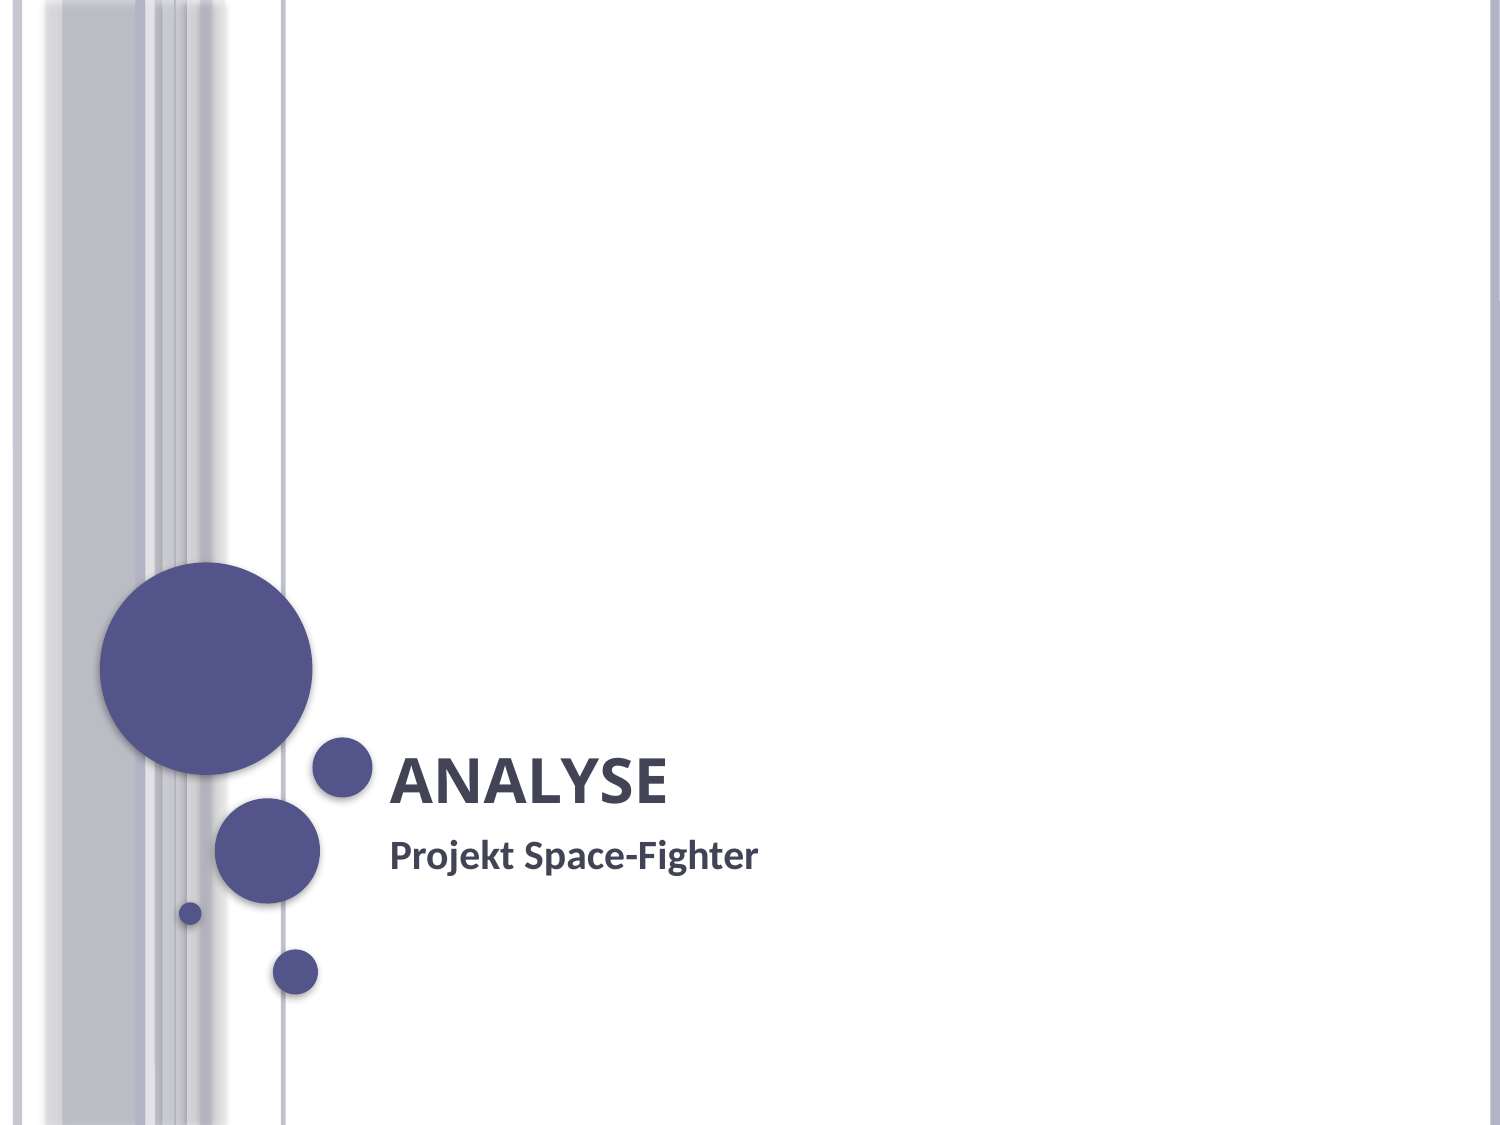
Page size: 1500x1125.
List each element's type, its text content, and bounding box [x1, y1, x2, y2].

subtitle Projekt Space-Fighter [375, 820, 1388, 1046]
title Analyse [375, 512, 1388, 820]
